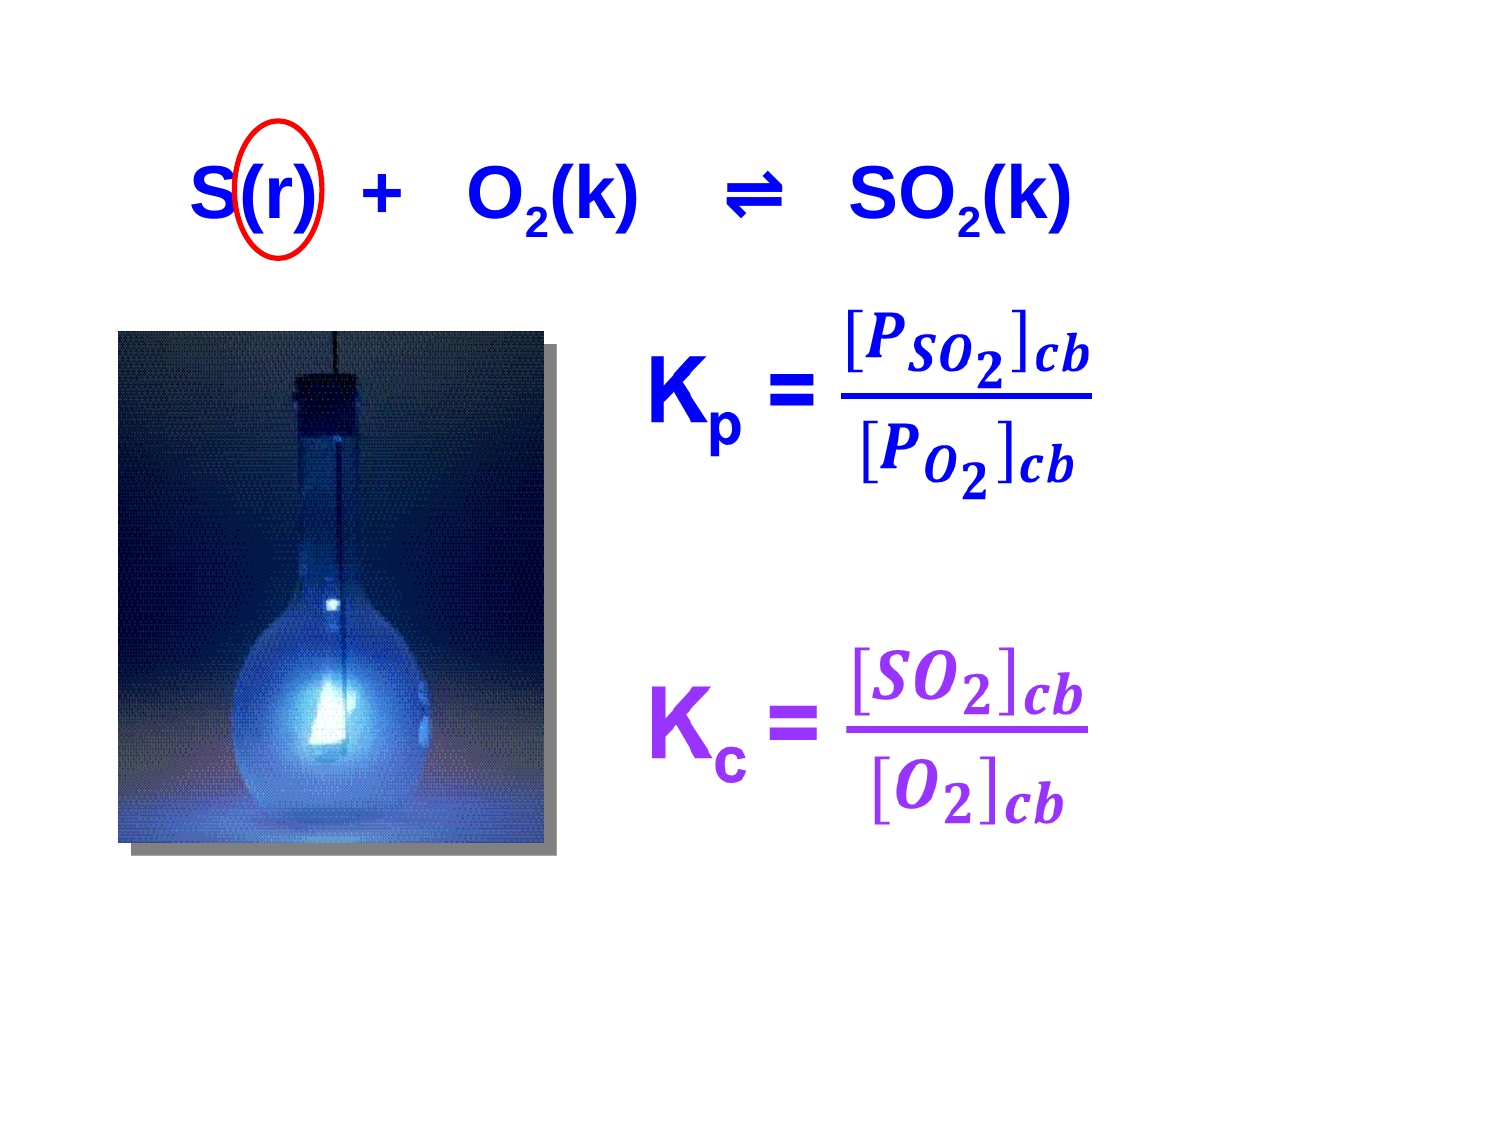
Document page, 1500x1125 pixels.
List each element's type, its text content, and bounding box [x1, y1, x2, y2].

list S(r) + O2(k) ⇌ SO2(k) [118, 126, 1382, 264]
picture [118, 331, 544, 843]
list [587, 289, 1365, 843]
text_box [232, 118, 325, 261]
